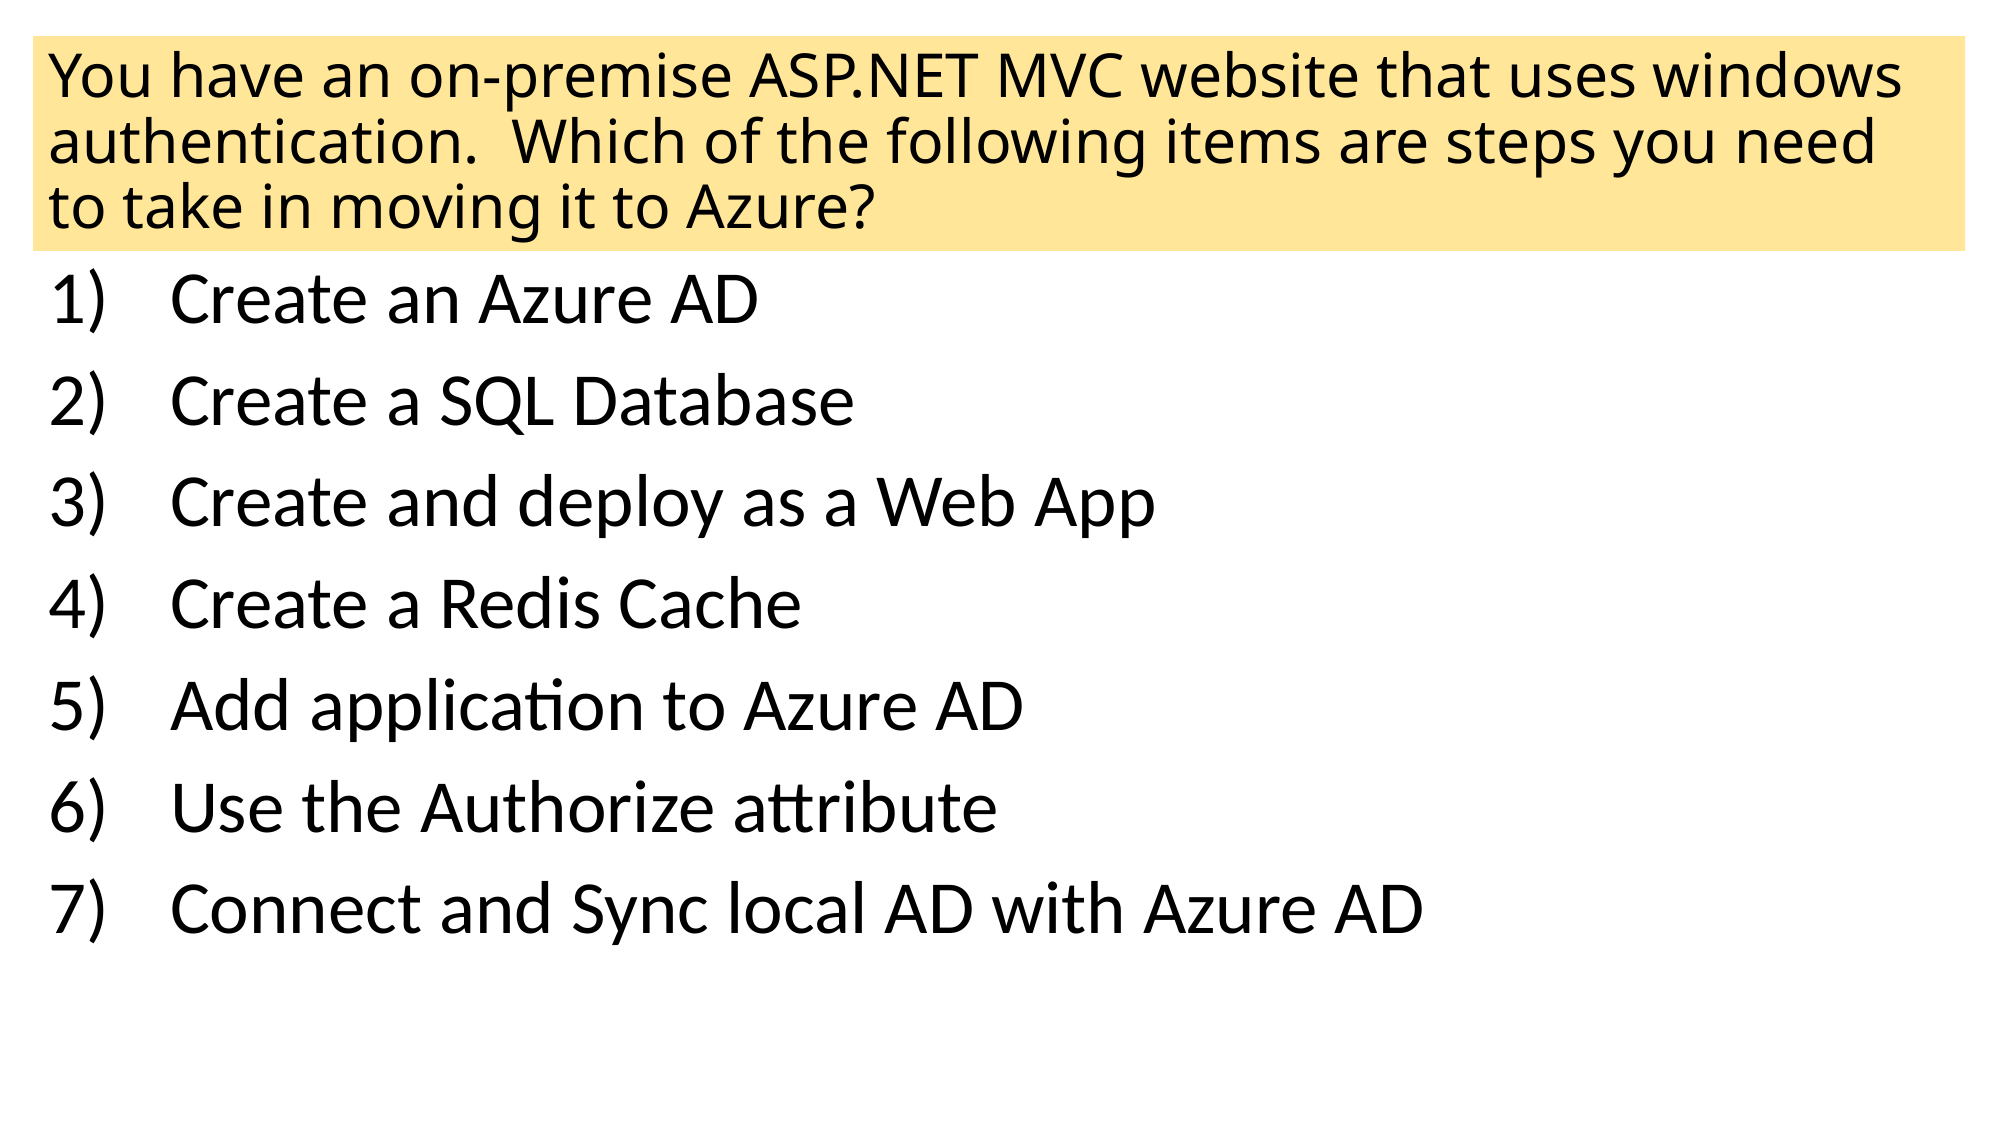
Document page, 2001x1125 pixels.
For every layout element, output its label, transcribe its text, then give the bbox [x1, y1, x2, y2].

list Create an Azure AD Create a SQL Database Create and deploy as a Web App Create a Redis Cache Add application to Azure AD Use the Authorize attribute Connect and Sync local AD with Azure AD [33, 250, 1966, 1092]
title You have an on-premise ASP.NET MVC website that uses windows authentication. Which of the following items are steps you need to take in moving it to Azure? [33, 36, 1966, 250]
